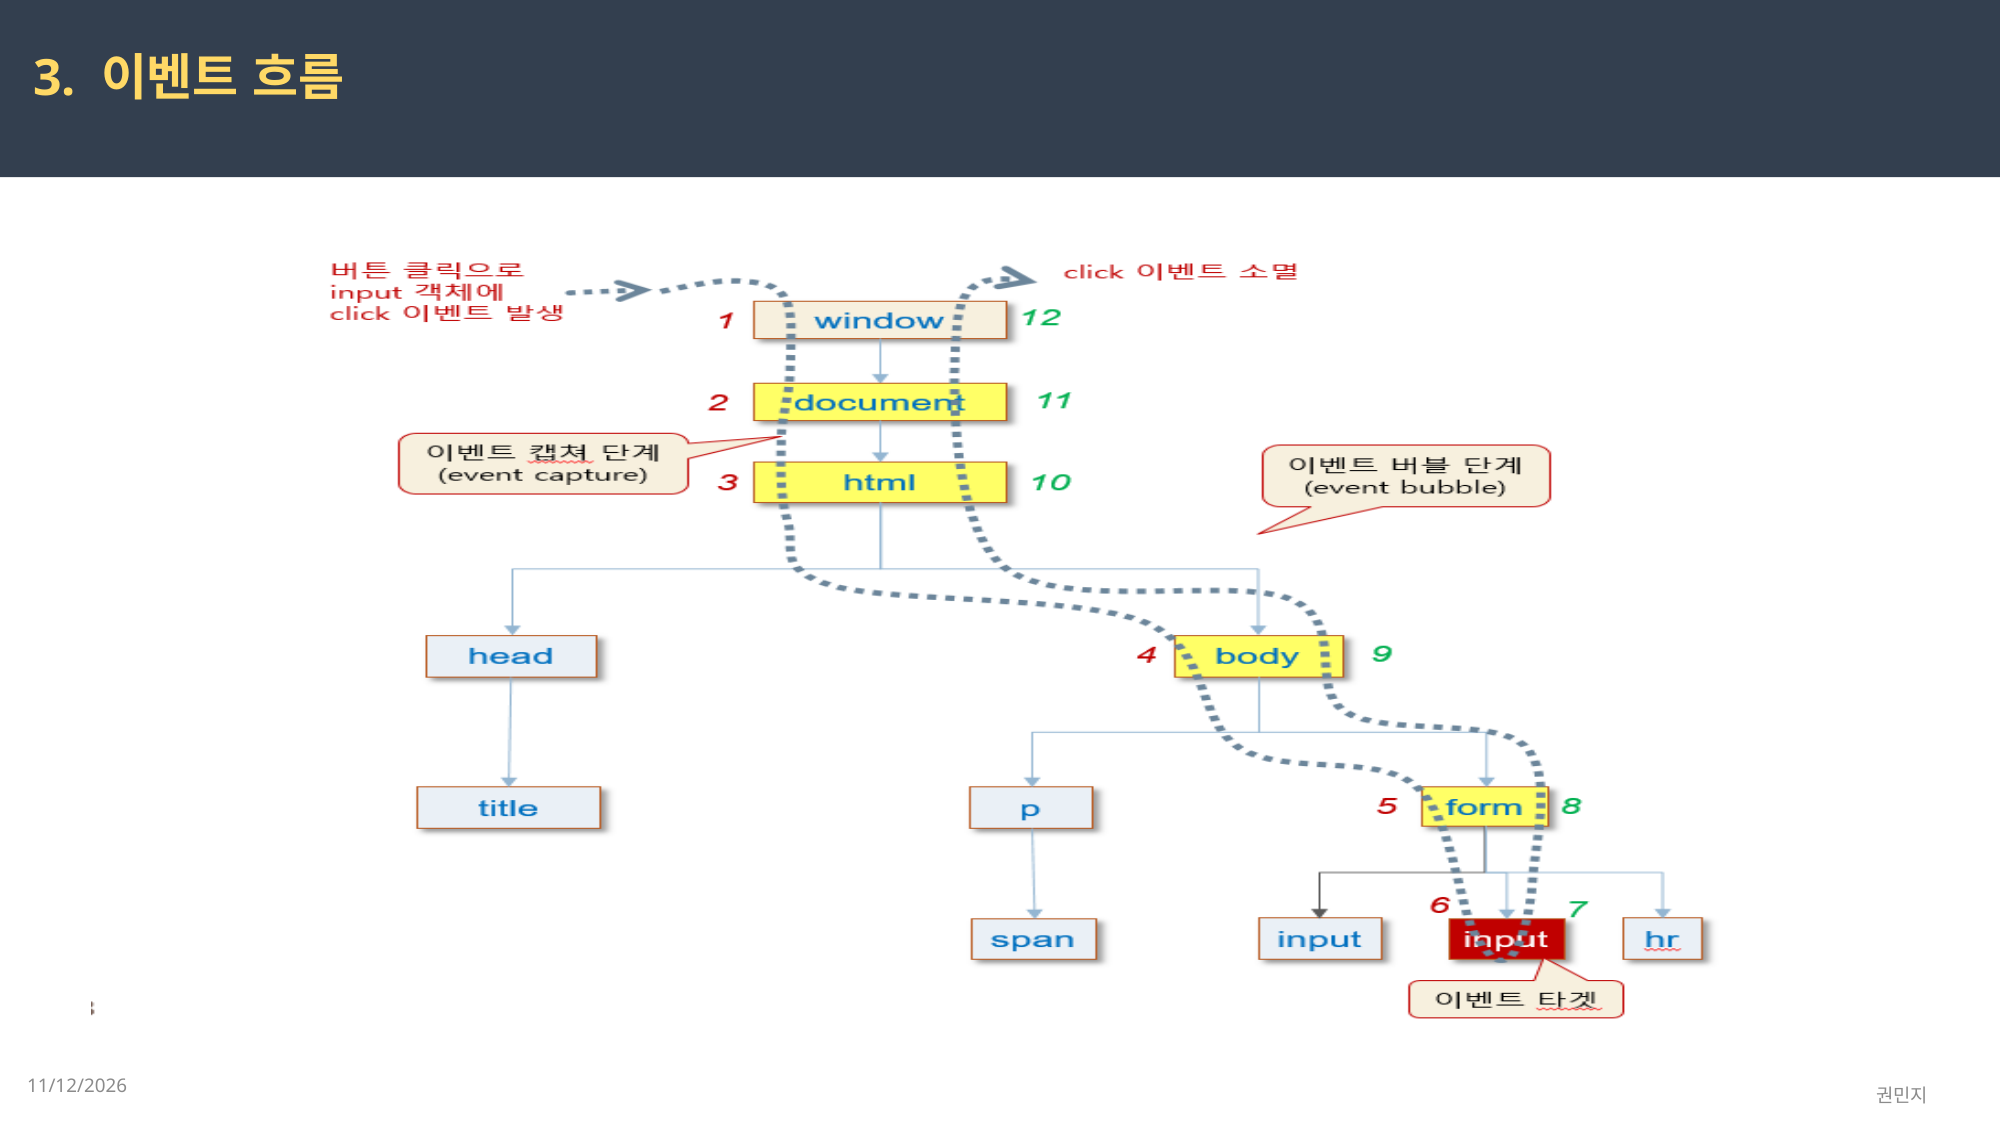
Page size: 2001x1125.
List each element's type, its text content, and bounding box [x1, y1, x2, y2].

footer 권민지 [1805, 1065, 1999, 1125]
text_box 3. 이벤트 흐름 [18, 38, 1985, 113]
picture [90, 189, 1912, 1062]
text_box [0, 0, 2000, 178]
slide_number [12, 1056, 462, 1117]
